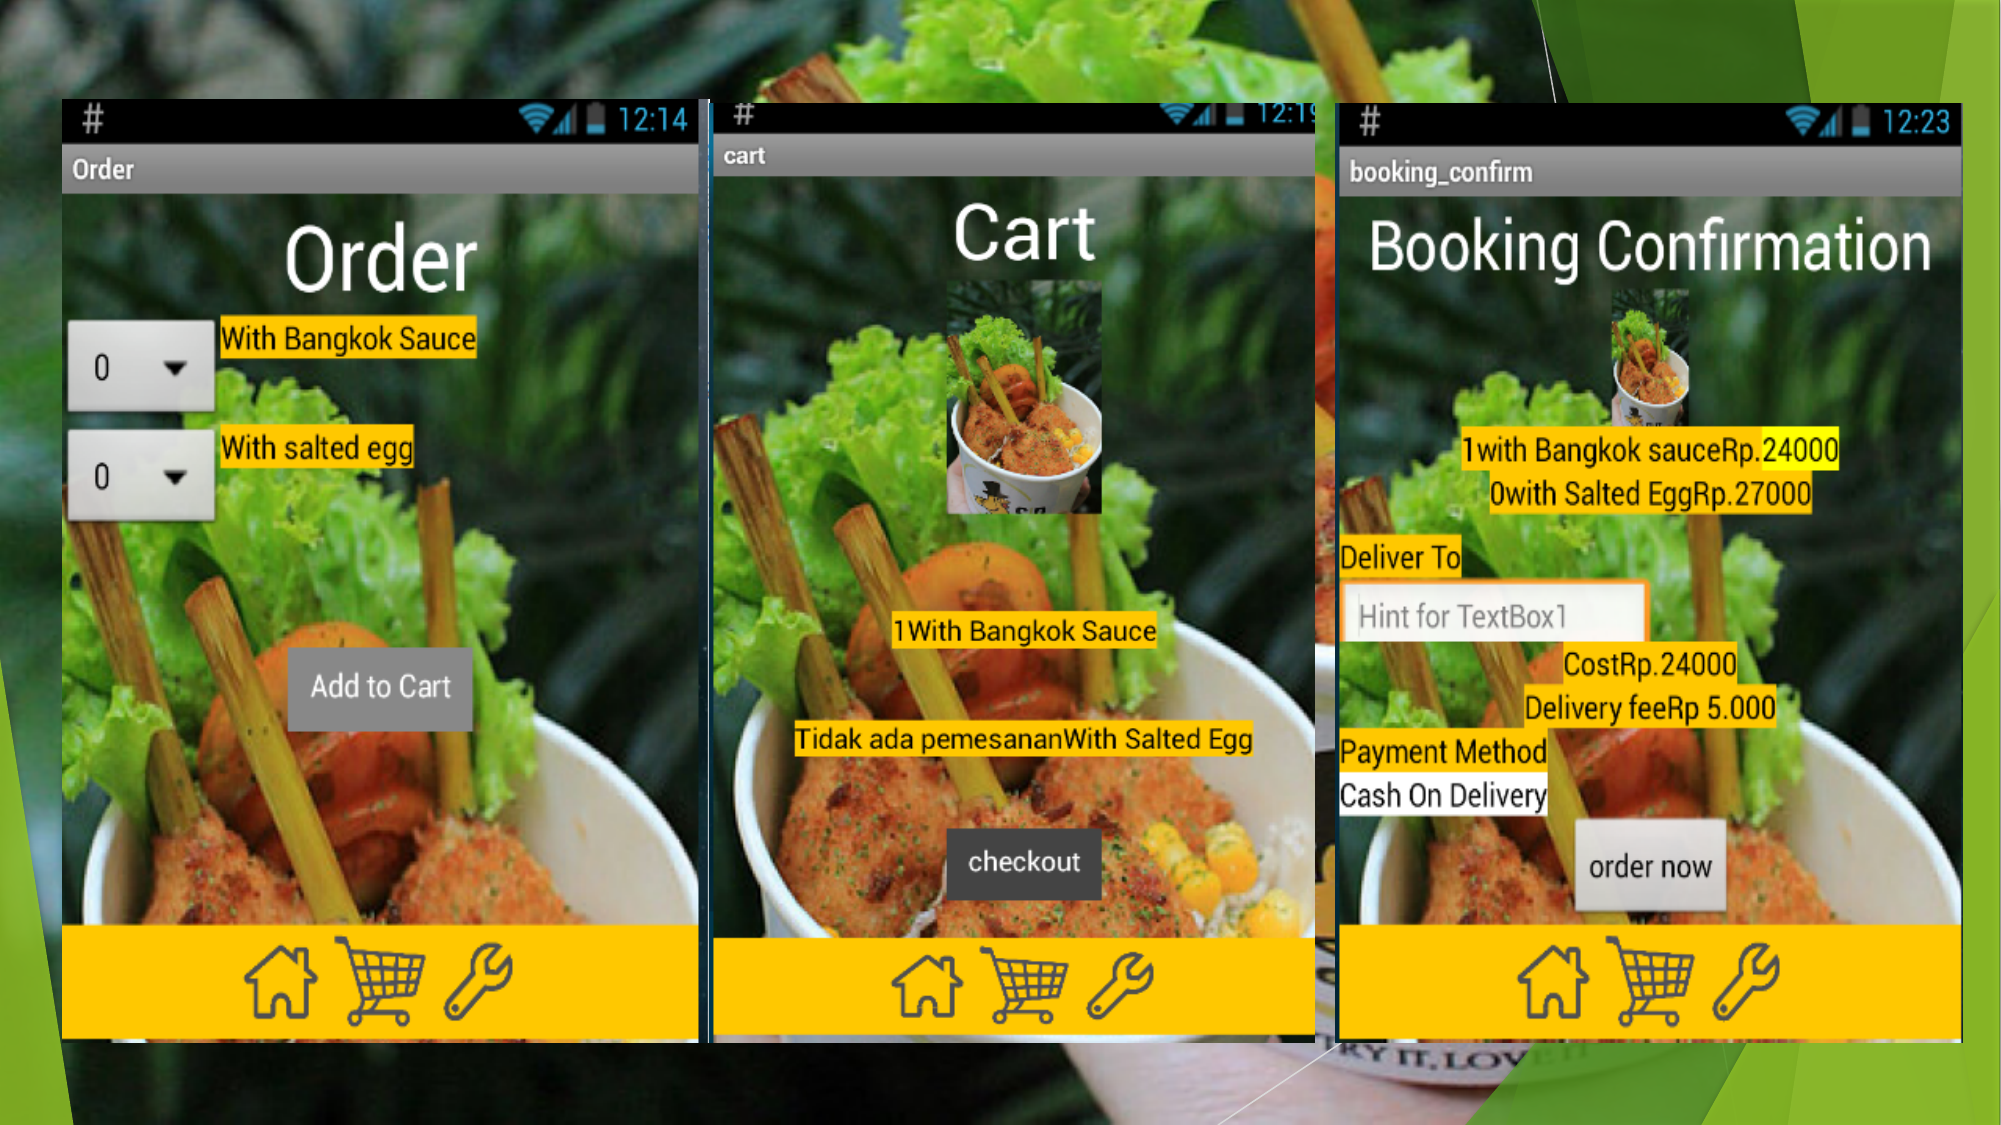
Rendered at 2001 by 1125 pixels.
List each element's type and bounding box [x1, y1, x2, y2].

picture [0, 0, 1963, 1125]
list [61, 99, 711, 1044]
